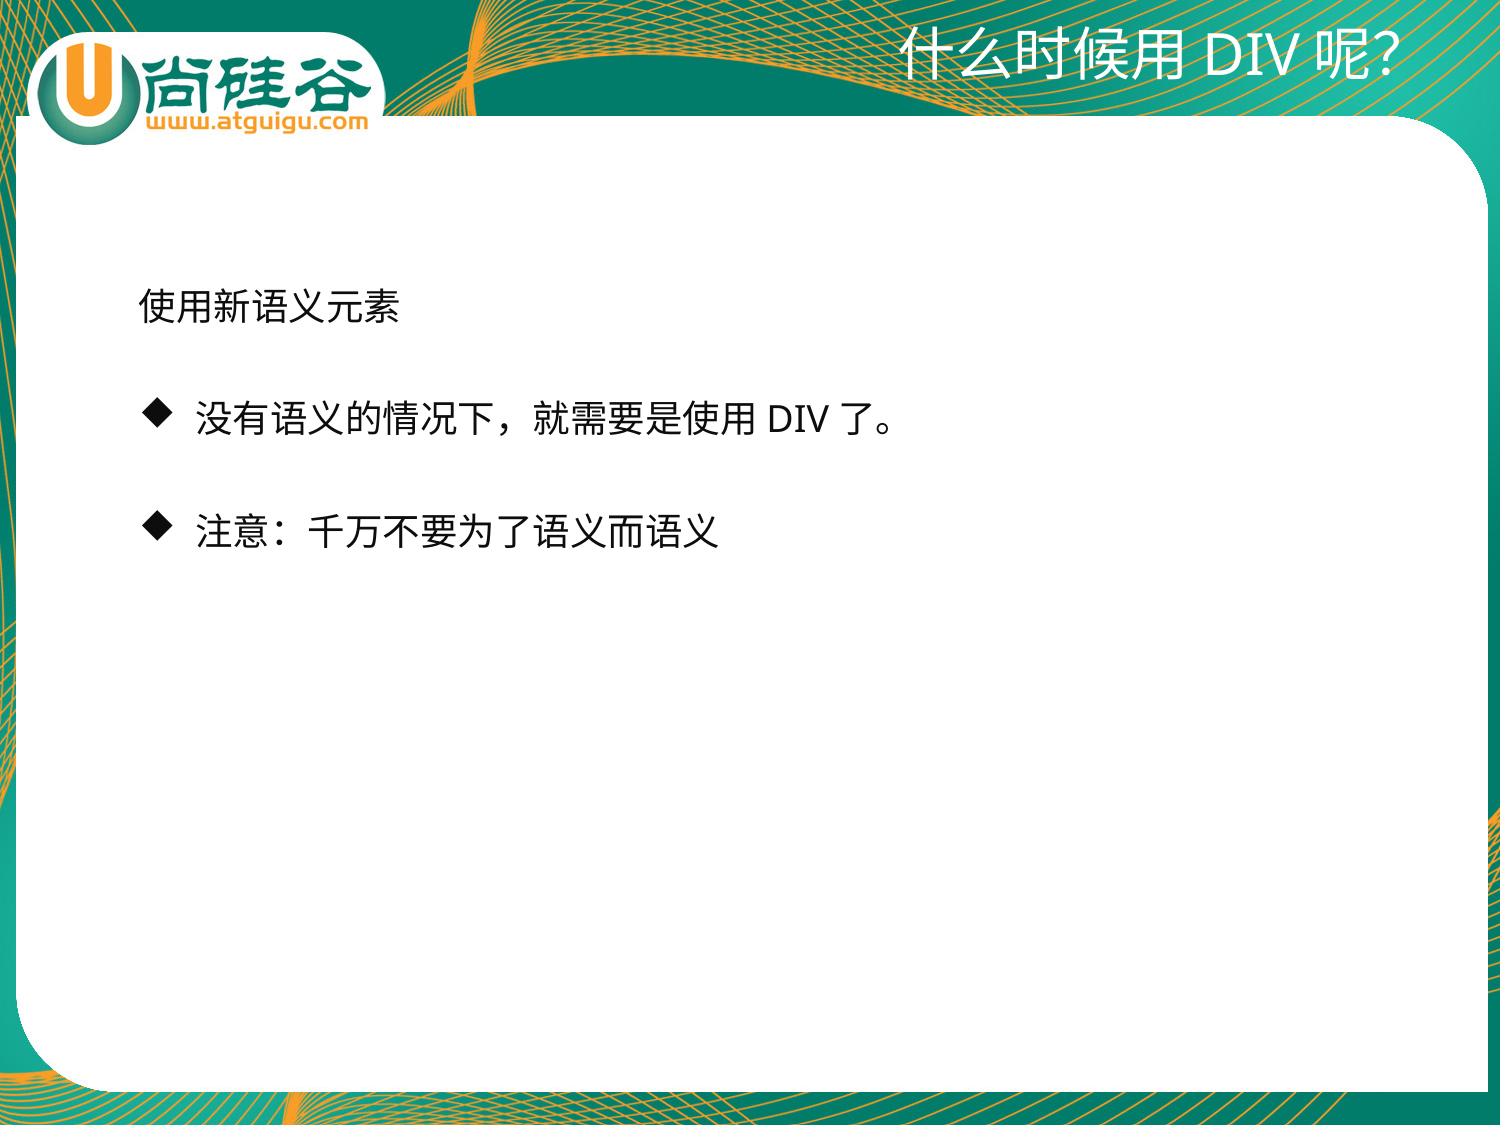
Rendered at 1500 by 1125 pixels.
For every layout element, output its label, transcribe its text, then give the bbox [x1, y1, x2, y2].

picture [0, 0, 1500, 1125]
text_box 使用新语义元素 没有语义的情况下，就需要是使用DIV了。 注意：千万不要为了语义而语义 [123, 208, 1128, 673]
text_box 什么时候用DIV呢？ [95, 9, 1446, 105]
